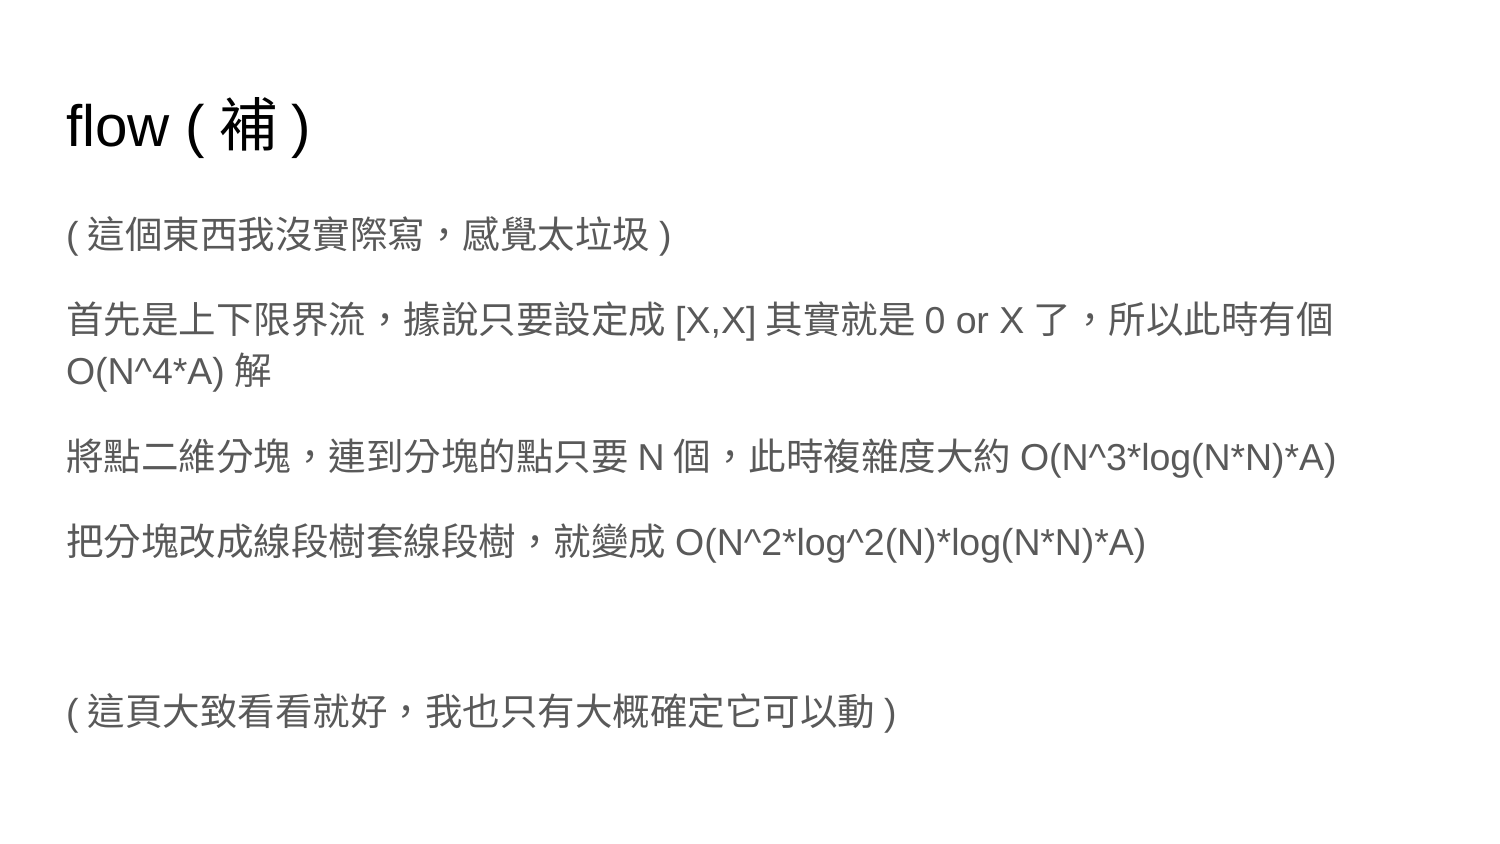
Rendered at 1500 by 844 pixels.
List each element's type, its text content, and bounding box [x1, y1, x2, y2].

title flow (補) [51, 72, 1449, 167]
list (這個東西我沒實際寫，感覺太垃圾) 首先是上下限界流，據說只要設定成[X,X]其實就是0 or X了，所以此時有個O(N^4*A)解 將點二維分塊，連到分塊的點只要N個，此時複雜度大約O(N^3*log(N*N)*A) 把分塊改成線段樹套線段樹，就變成O(N^2*log^2(N)*log(N*N)*A) (這頁大致看看就好，我也只有大概確定它可以動) [51, 189, 1449, 750]
